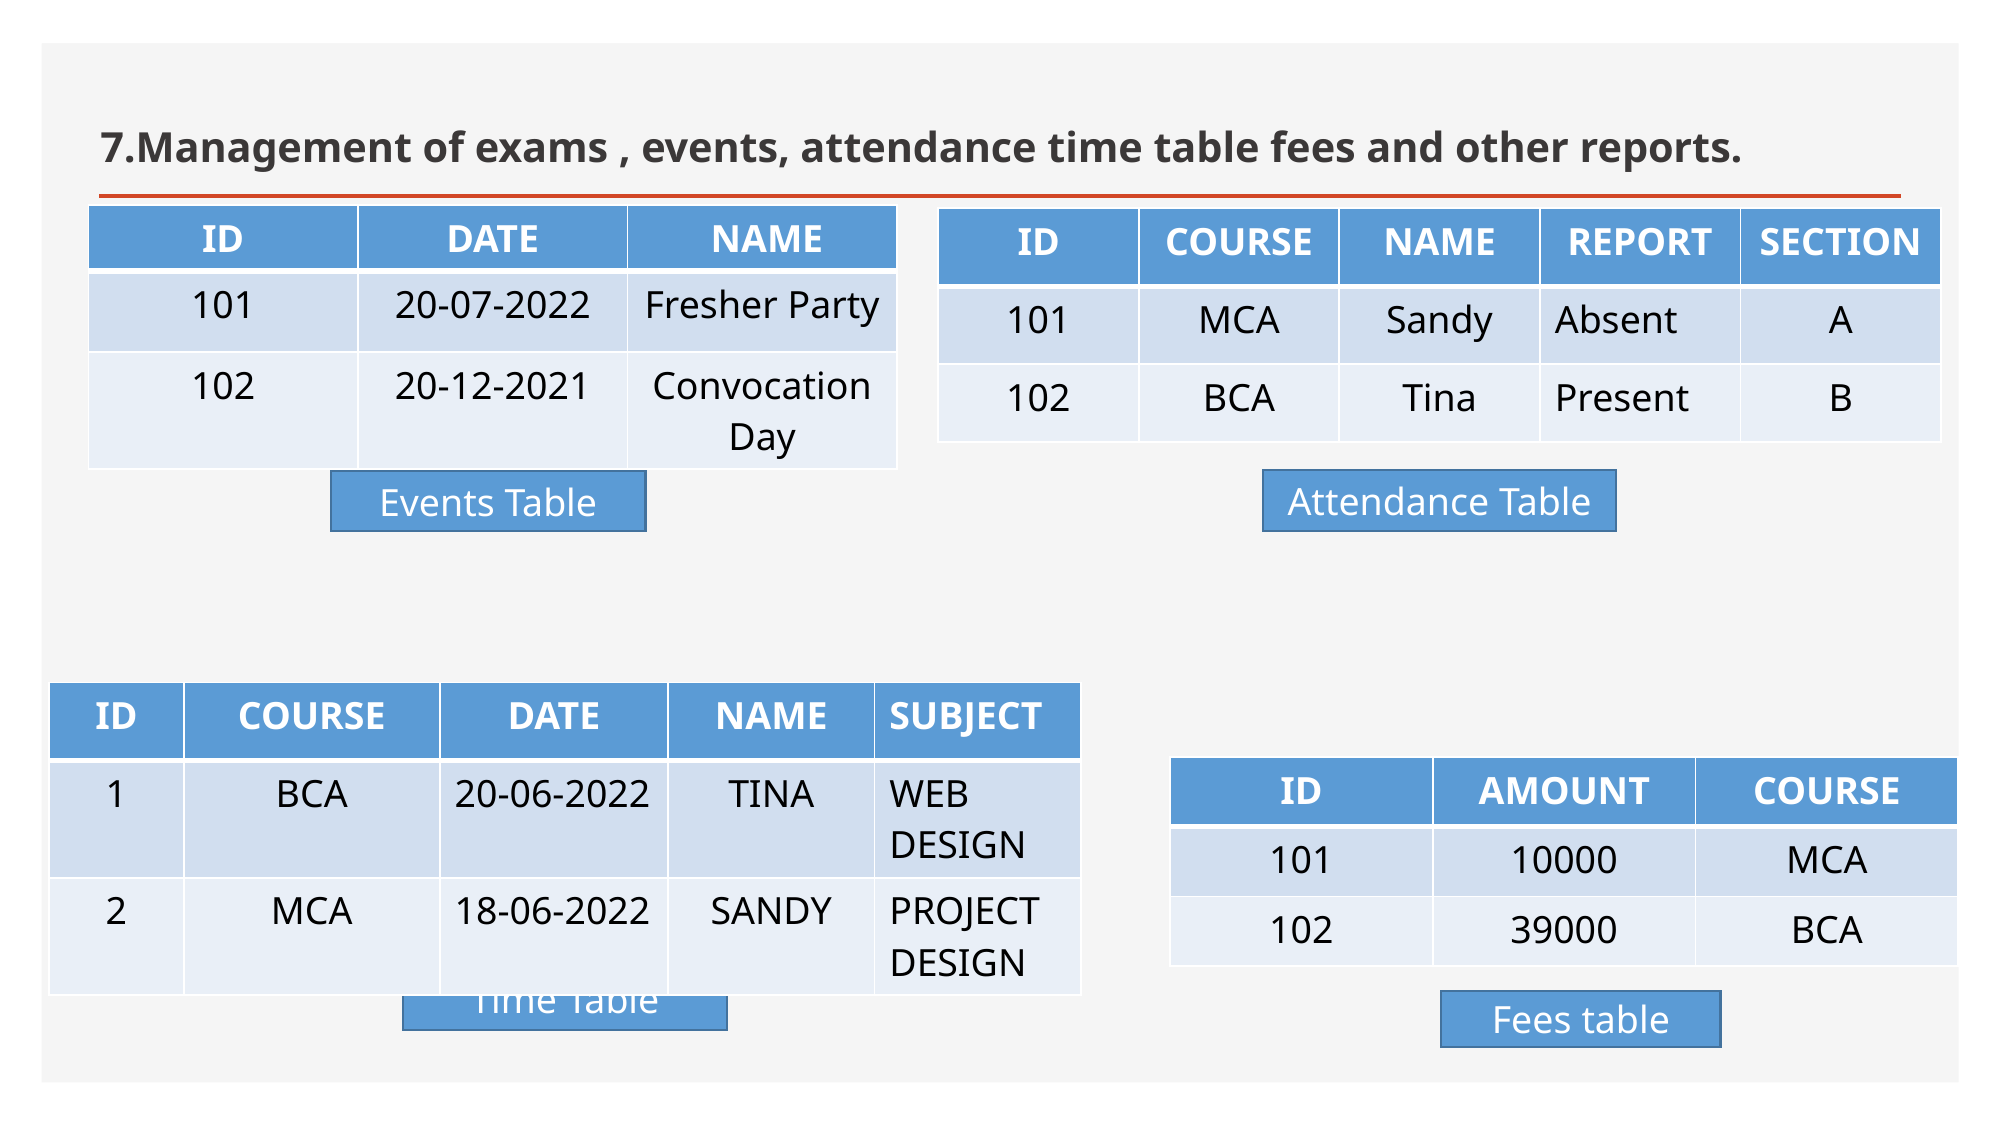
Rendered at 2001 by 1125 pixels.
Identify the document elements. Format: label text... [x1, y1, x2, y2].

table_cell Absent [1541, 289, 1740, 363]
table_cell BCA [1140, 365, 1338, 441]
table_cell 1 [50, 763, 183, 877]
table_header NAME [669, 683, 874, 758]
text_box Time Table [402, 996, 728, 1031]
table_header COURSE [1140, 209, 1338, 284]
table_cell 10000 [1434, 829, 1695, 896]
table_cell Convocation Day [628, 353, 896, 468]
table_cell WEB DESIGN [875, 763, 1080, 877]
table_header SUBJECT [875, 683, 1080, 758]
text_box Events Table [330, 470, 647, 532]
table_header NAME [1340, 209, 1539, 284]
table_header COURSE [1696, 758, 1957, 824]
table_header REPORT [1541, 209, 1740, 284]
table_header AMOUNT [1434, 758, 1695, 824]
table_cell MCA [1696, 829, 1957, 896]
table_cell 102 [939, 365, 1138, 441]
table_header ID [939, 209, 1138, 284]
table_cell 102 [1171, 897, 1432, 965]
table_cell 20-06-2022 [441, 763, 667, 877]
table_cell Sandy [1340, 289, 1539, 363]
table_cell TINA [669, 763, 874, 877]
table_cell Tina [1340, 365, 1539, 441]
text_box Fees table [1440, 990, 1722, 1048]
table_header ID [1171, 758, 1432, 824]
table_cell A [1741, 289, 1940, 363]
table_cell 102 [89, 353, 357, 468]
table_header NAME [628, 206, 896, 268]
table_cell PROJECT DESIGN [875, 879, 1080, 994]
table_cell 18-06-2022 [441, 879, 667, 994]
table_cell BCA [1696, 897, 1957, 965]
table_cell 101 [1171, 829, 1432, 896]
table_cell SANDY [669, 879, 874, 994]
table_cell 2 [50, 879, 183, 994]
table_cell MCA [185, 879, 439, 994]
table_header DATE [359, 206, 627, 268]
table_cell 20-07-2022 [359, 274, 627, 351]
table_header DATE [441, 683, 667, 758]
table_cell Fresher Party [628, 274, 896, 351]
text_box Attendance Table [1262, 469, 1617, 532]
table_header ID [50, 683, 183, 758]
table_cell BCA [185, 763, 439, 877]
table_cell 101 [939, 289, 1138, 363]
table_header COURSE [185, 683, 439, 758]
title 7.Management of exams , events, attendance time table fees and other reports. [85, 73, 1845, 179]
table_cell 39000 [1434, 897, 1695, 965]
table_header SECTION [1741, 209, 1940, 284]
table_cell 101 [89, 274, 357, 351]
table_cell 20-12-2021 [359, 353, 627, 468]
table_cell MCA [1140, 289, 1338, 363]
table_header ID [89, 206, 357, 268]
table_cell Present [1541, 365, 1740, 441]
table_cell B [1741, 365, 1940, 441]
